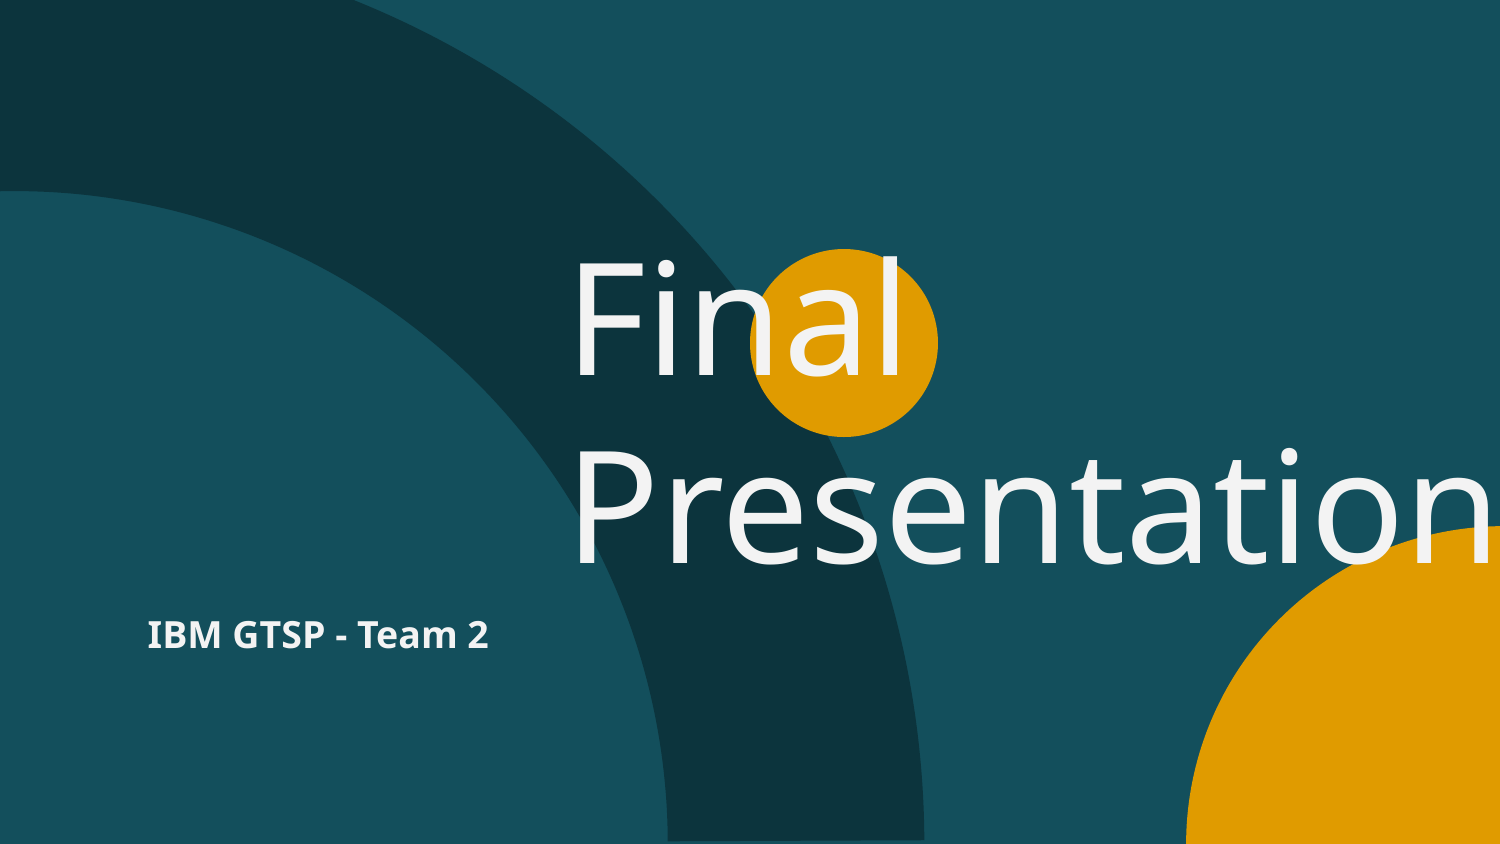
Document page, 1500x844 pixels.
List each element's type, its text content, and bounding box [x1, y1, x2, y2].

subtitle IBM GTSP - Team 2 [132, 595, 610, 726]
title Final Presentation [550, 182, 1500, 610]
